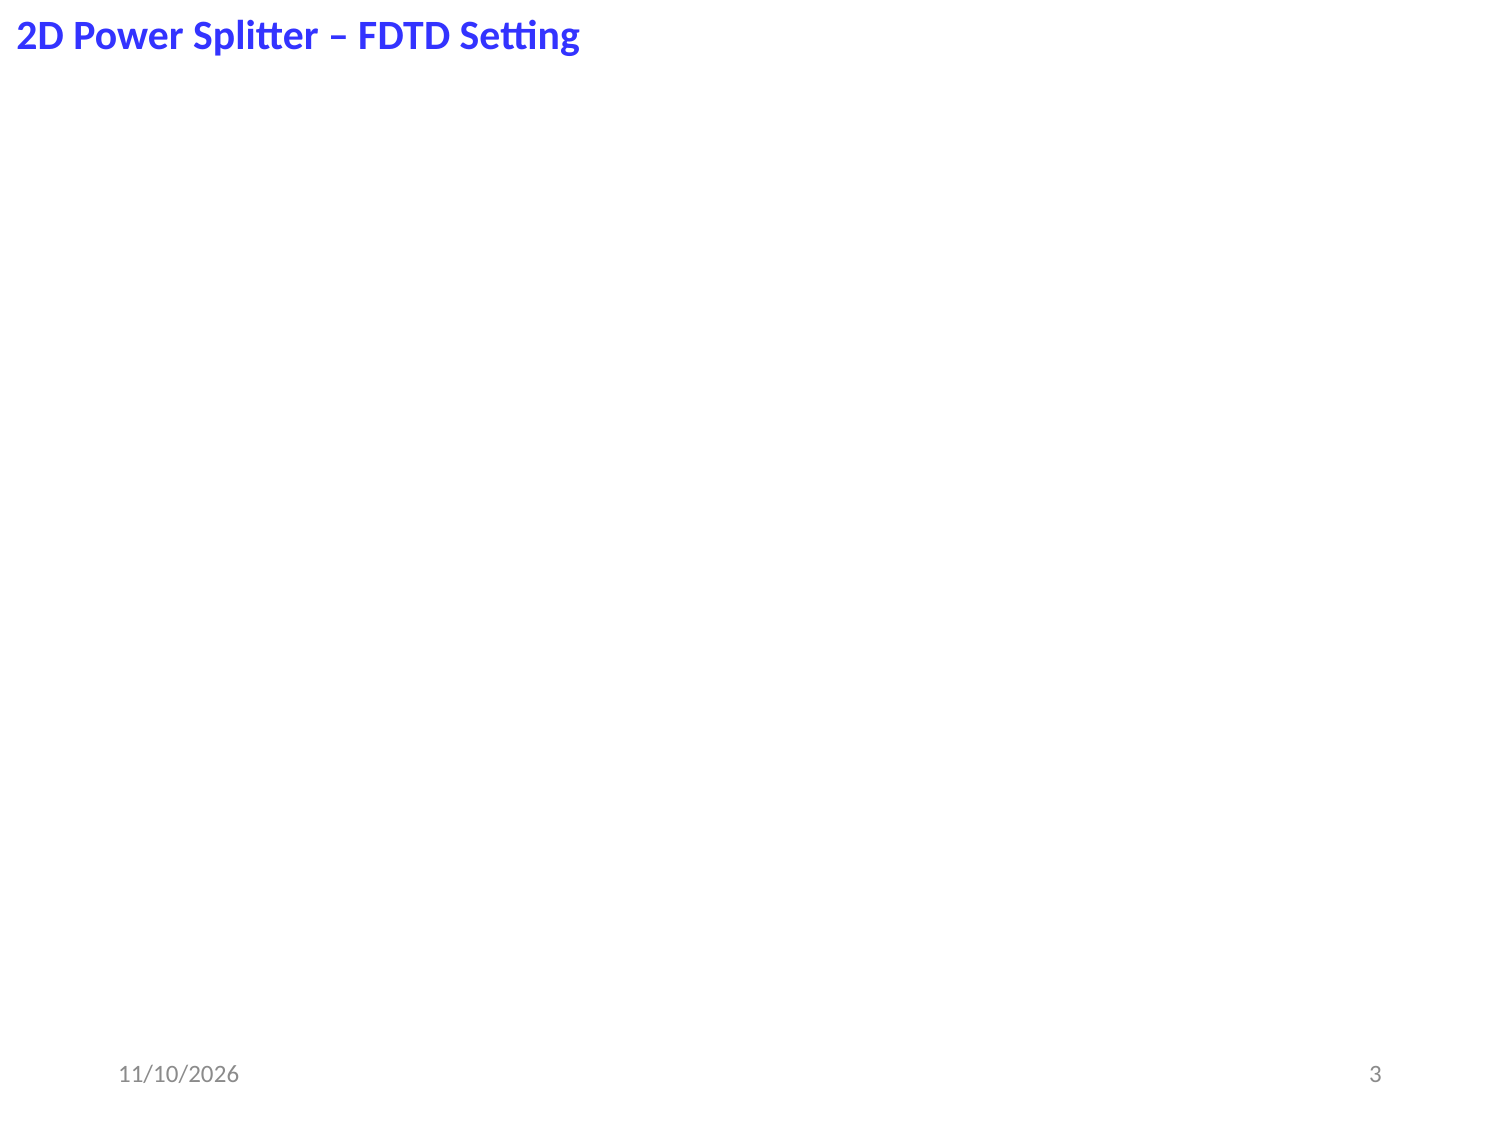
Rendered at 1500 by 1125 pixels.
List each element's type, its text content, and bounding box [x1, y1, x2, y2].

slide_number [103, 1042, 441, 1103]
text_box 2D Power Splitter – FDTD Setting [1, 0, 595, 66]
slide_number 3 [1059, 1042, 1397, 1103]
